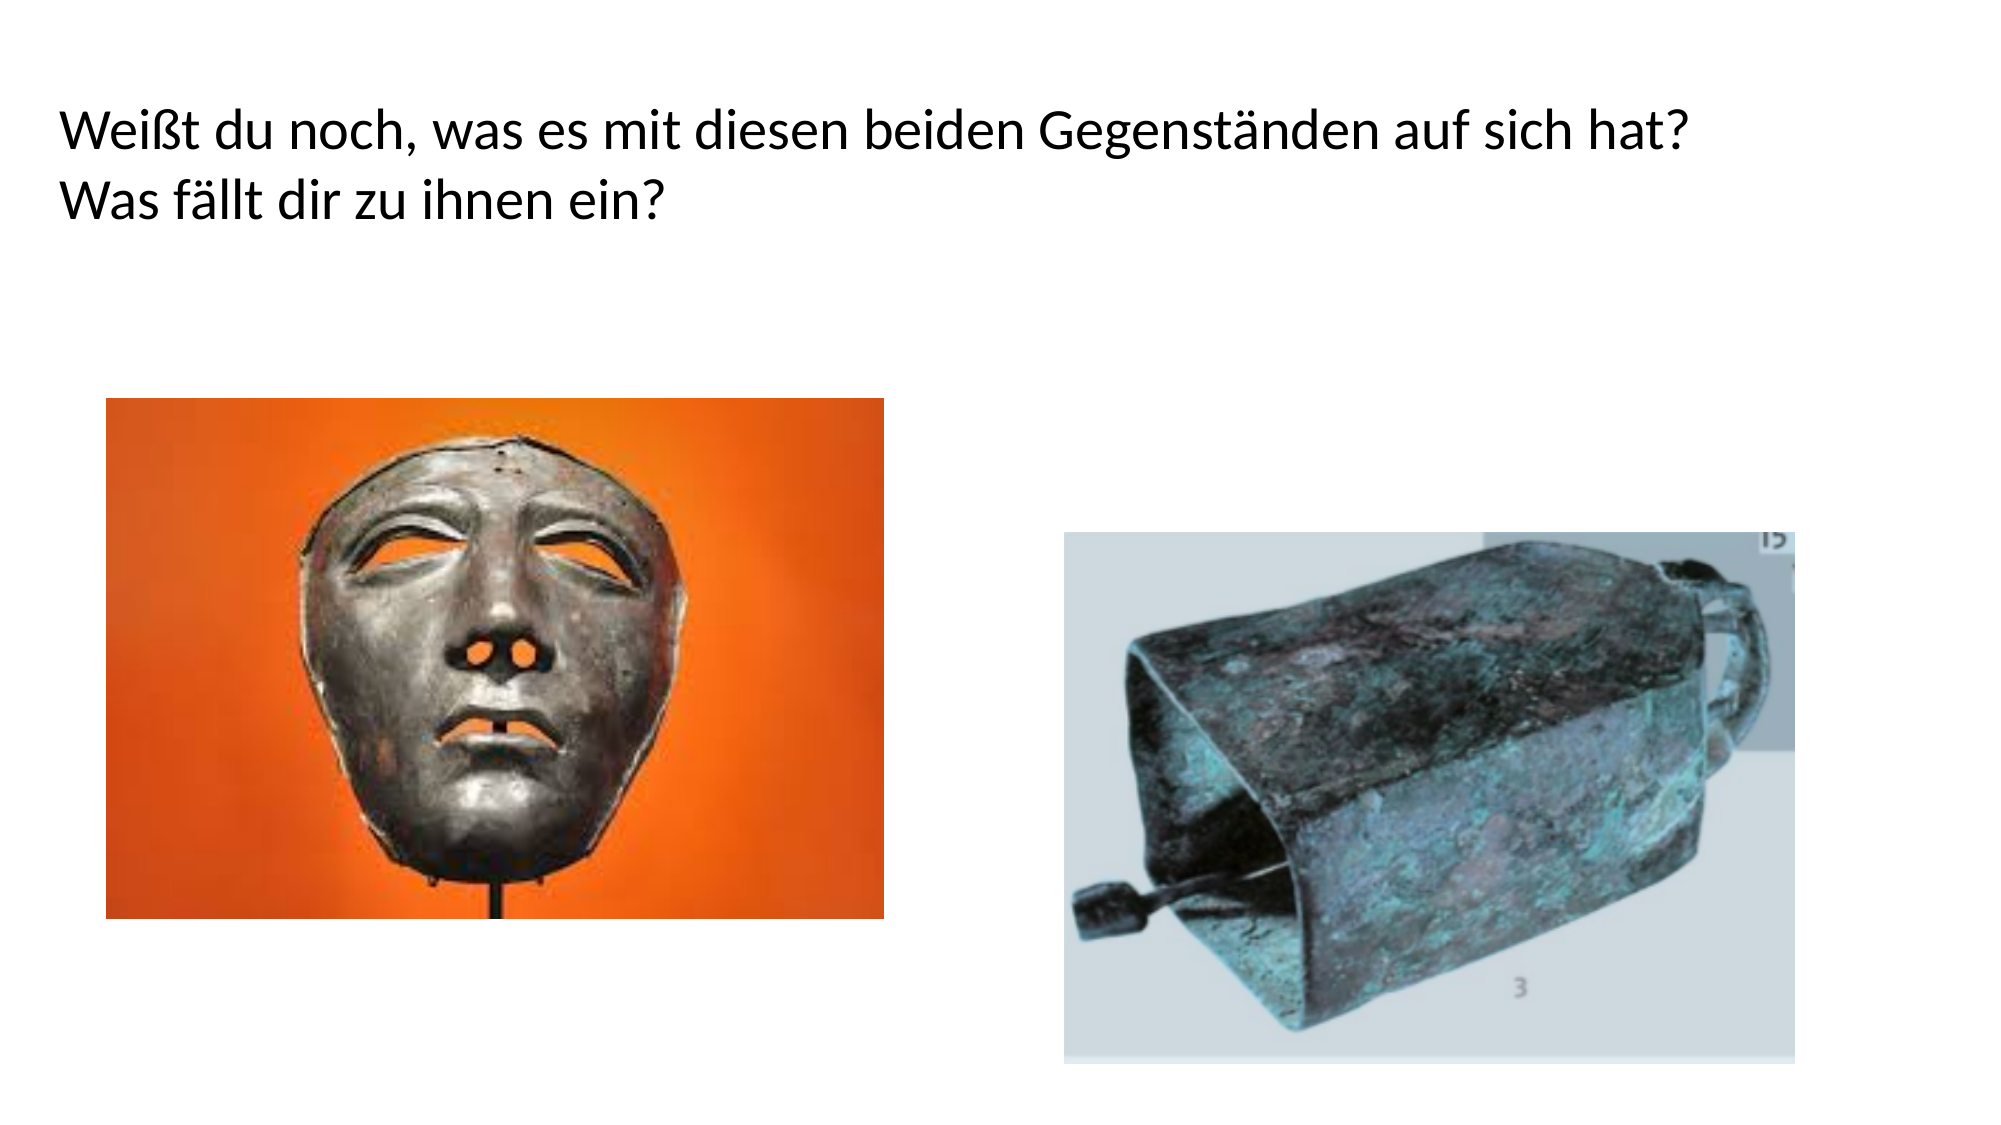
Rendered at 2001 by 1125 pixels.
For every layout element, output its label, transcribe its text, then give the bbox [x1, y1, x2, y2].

picture [1064, 532, 1795, 1064]
text_box Weißt du noch, was es mit diesen beiden Gegenständen auf sich hat? Was fällt dir zu ihnen ein? [45, 84, 1723, 239]
picture [106, 398, 884, 919]
